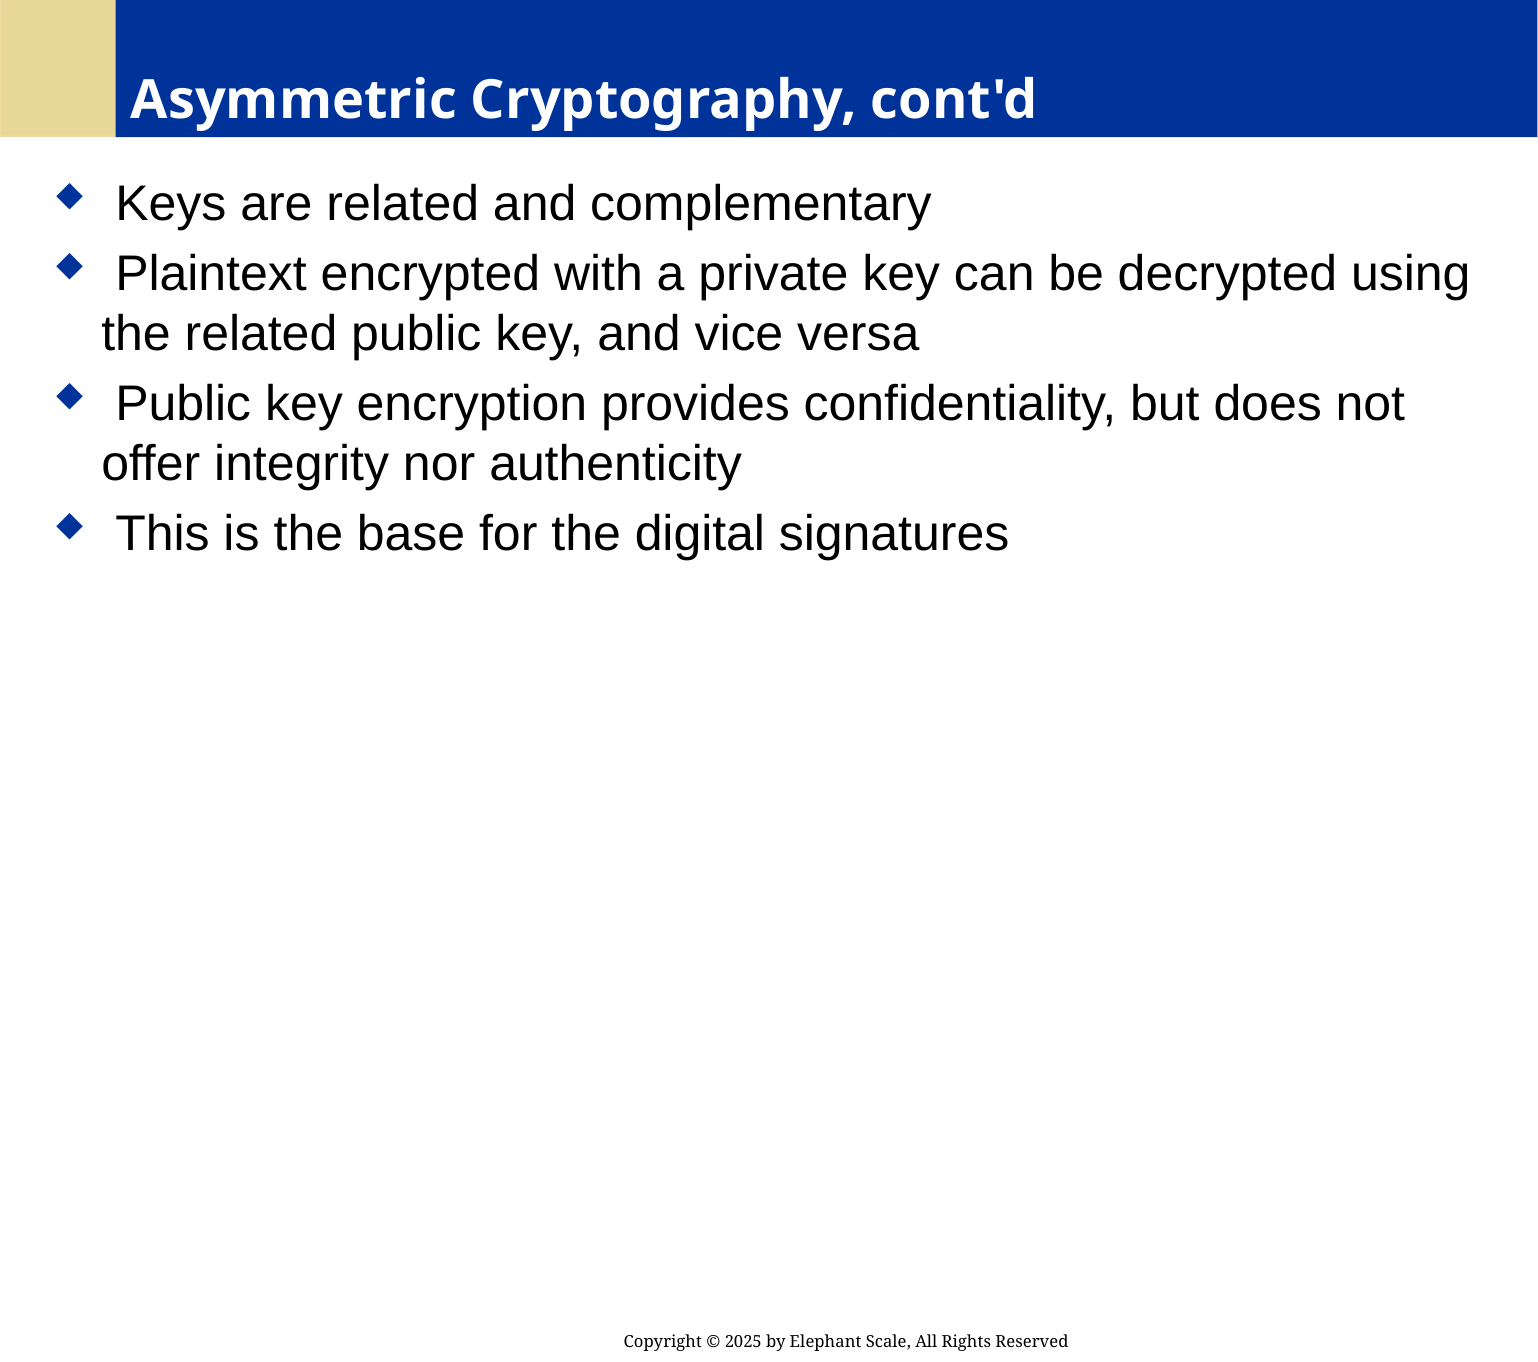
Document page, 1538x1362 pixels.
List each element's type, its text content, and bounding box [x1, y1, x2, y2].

picture [0, 0, 115, 137]
title Asymmetric Cryptography, cont'd [115, 0, 1538, 138]
text_box Copyright © 2025 by Elephant Scale, All Rights Reserved [608, 1322, 1085, 1358]
list Keys are related and complementary Plaintext encrypted with a private key can be decrypted using the related public key, and vice versa Public key encryption provides confidentiality, but does not offer integrity nor authenticity This is the base for the digital signatures [38, 162, 1500, 1284]
